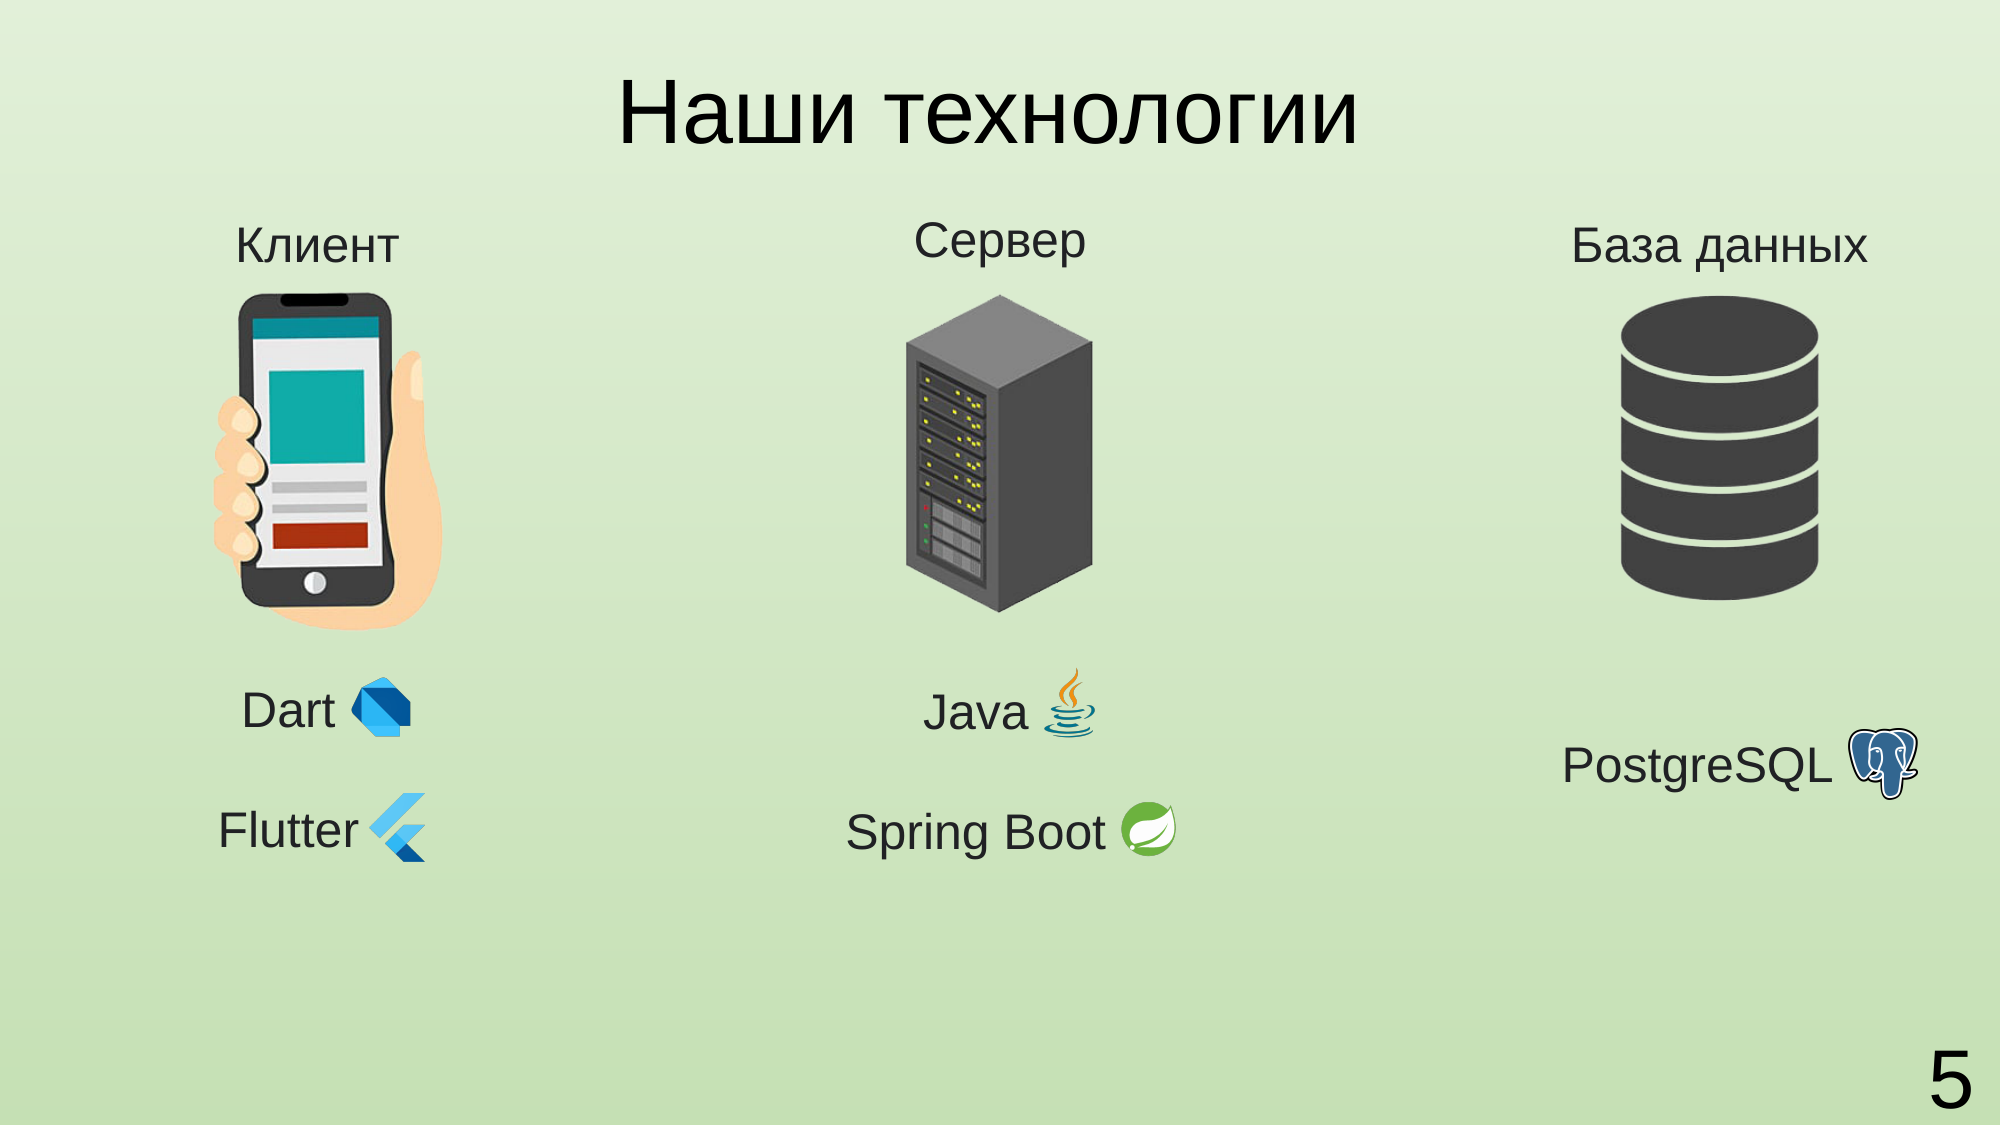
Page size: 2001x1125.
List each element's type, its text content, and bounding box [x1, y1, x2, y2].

slide_number 5 [1539, 1045, 1990, 1106]
picture [1848, 728, 1918, 800]
text_box Dart Flutter [200, 680, 377, 866]
picture [799, 252, 1201, 752]
picture [1066, 772, 1231, 886]
picture [175, 275, 461, 648]
picture [1539, 244, 1900, 651]
text_box Java Spring Boot [746, 681, 1205, 867]
text_box База данных [1549, 196, 1890, 244]
text_box Сервер [896, 192, 1104, 252]
picture [351, 677, 411, 737]
text_box PostgreSQL [1468, 614, 1927, 800]
picture [369, 793, 425, 862]
title Наши технологии [0, 0, 2000, 172]
text_box Клиент [217, 196, 418, 275]
